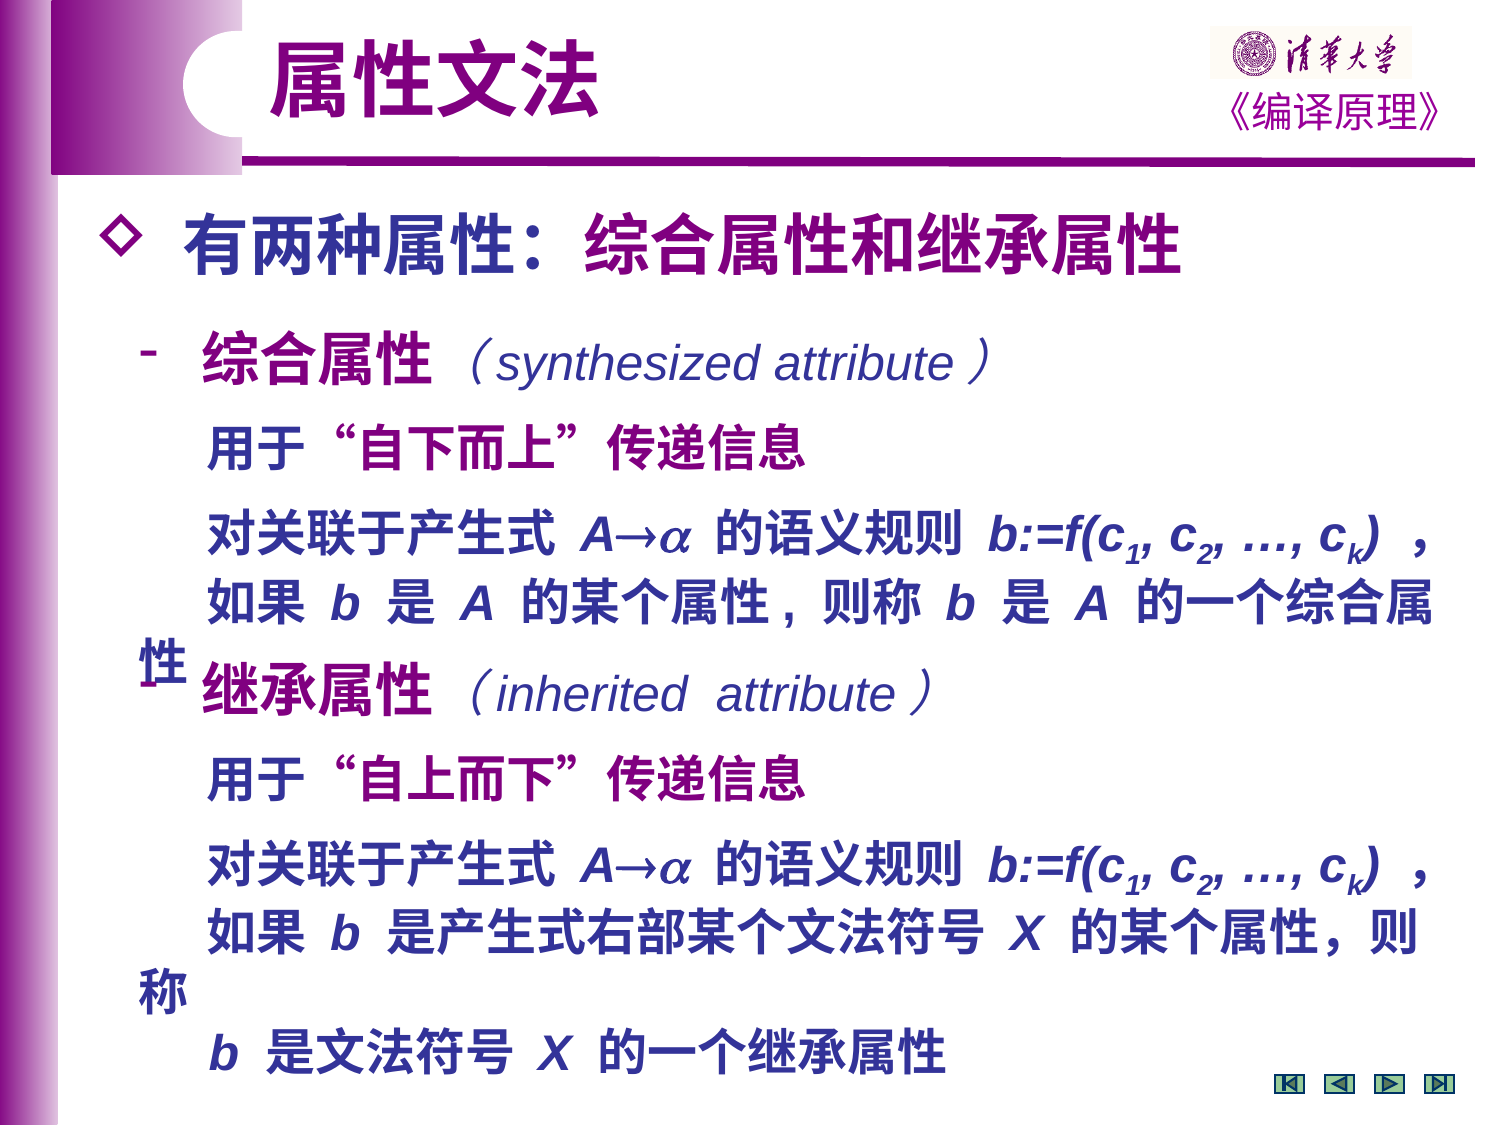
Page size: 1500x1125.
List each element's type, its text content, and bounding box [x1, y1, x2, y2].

picture [1210, 26, 1412, 79]
text_box [1374, 1089, 1405, 1093]
text_box 有两种属性：综合属性和继承属性 [76, 195, 1247, 291]
text_box [1274, 1089, 1305, 1093]
text_box 综合属性（synthesized attribute） 用于“自下而上”传递信息 对关联于产生式 A 的语义规则 b:=f(c1, c2, …, ck) ， 如果 b 是 A 的某个属性, 则称 b 是 A 的一个综合属性 [123, 314, 1477, 645]
text_box [1424, 1089, 1455, 1093]
text_box 继承属性（inherited attribute） 用于“自上而下”传递信息 对关联于产生式 A 的语义规则 b:=f(c1, c2, …, ck) ， 如果 b 是产生式右部某个文法符号 X 的某个属性，则称 b 是文法符号 X 的一个继承属性 [123, 645, 1477, 1089]
text_box 属性文法 [254, 31, 632, 136]
text_box [1324, 1089, 1355, 1093]
